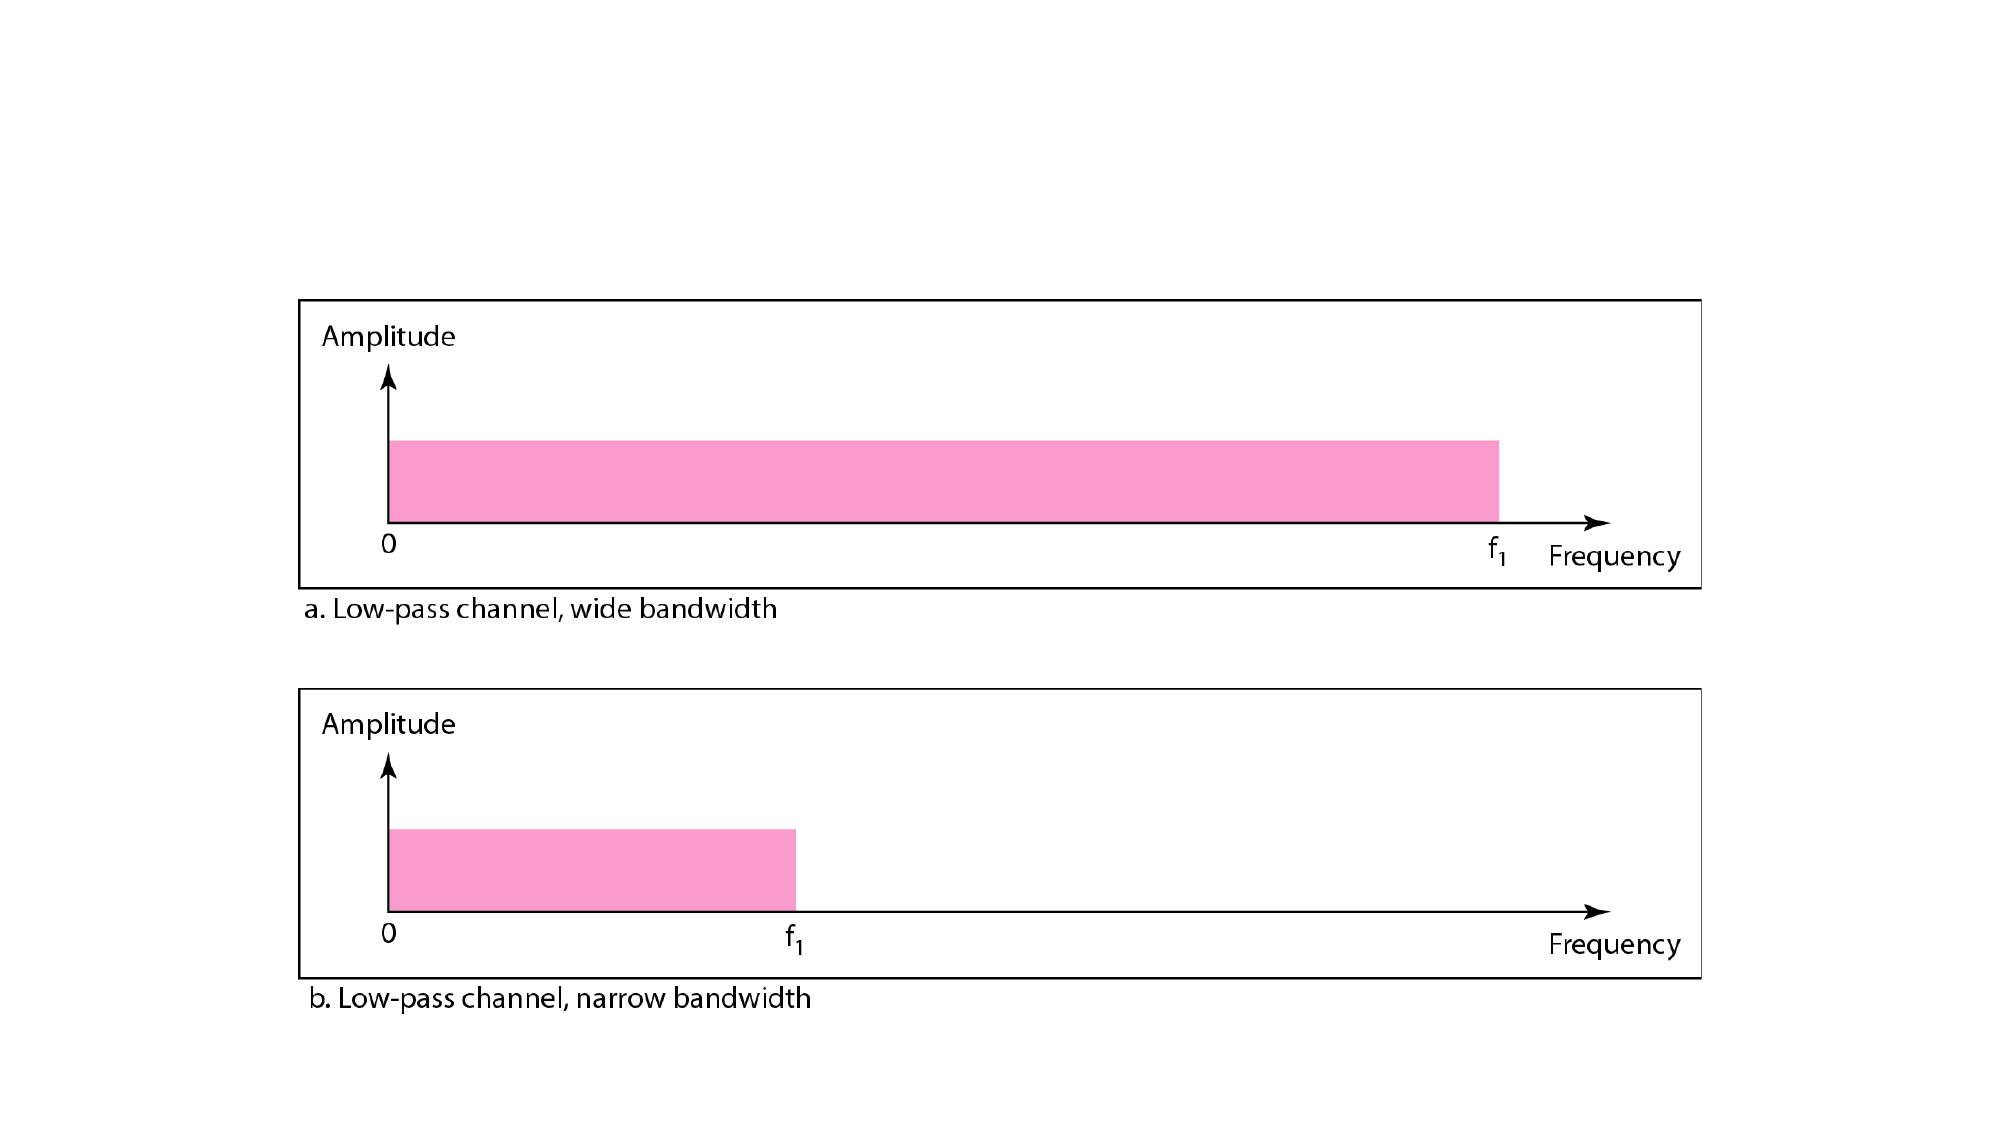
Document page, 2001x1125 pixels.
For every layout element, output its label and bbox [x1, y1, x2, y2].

list [298, 299, 1702, 1014]
